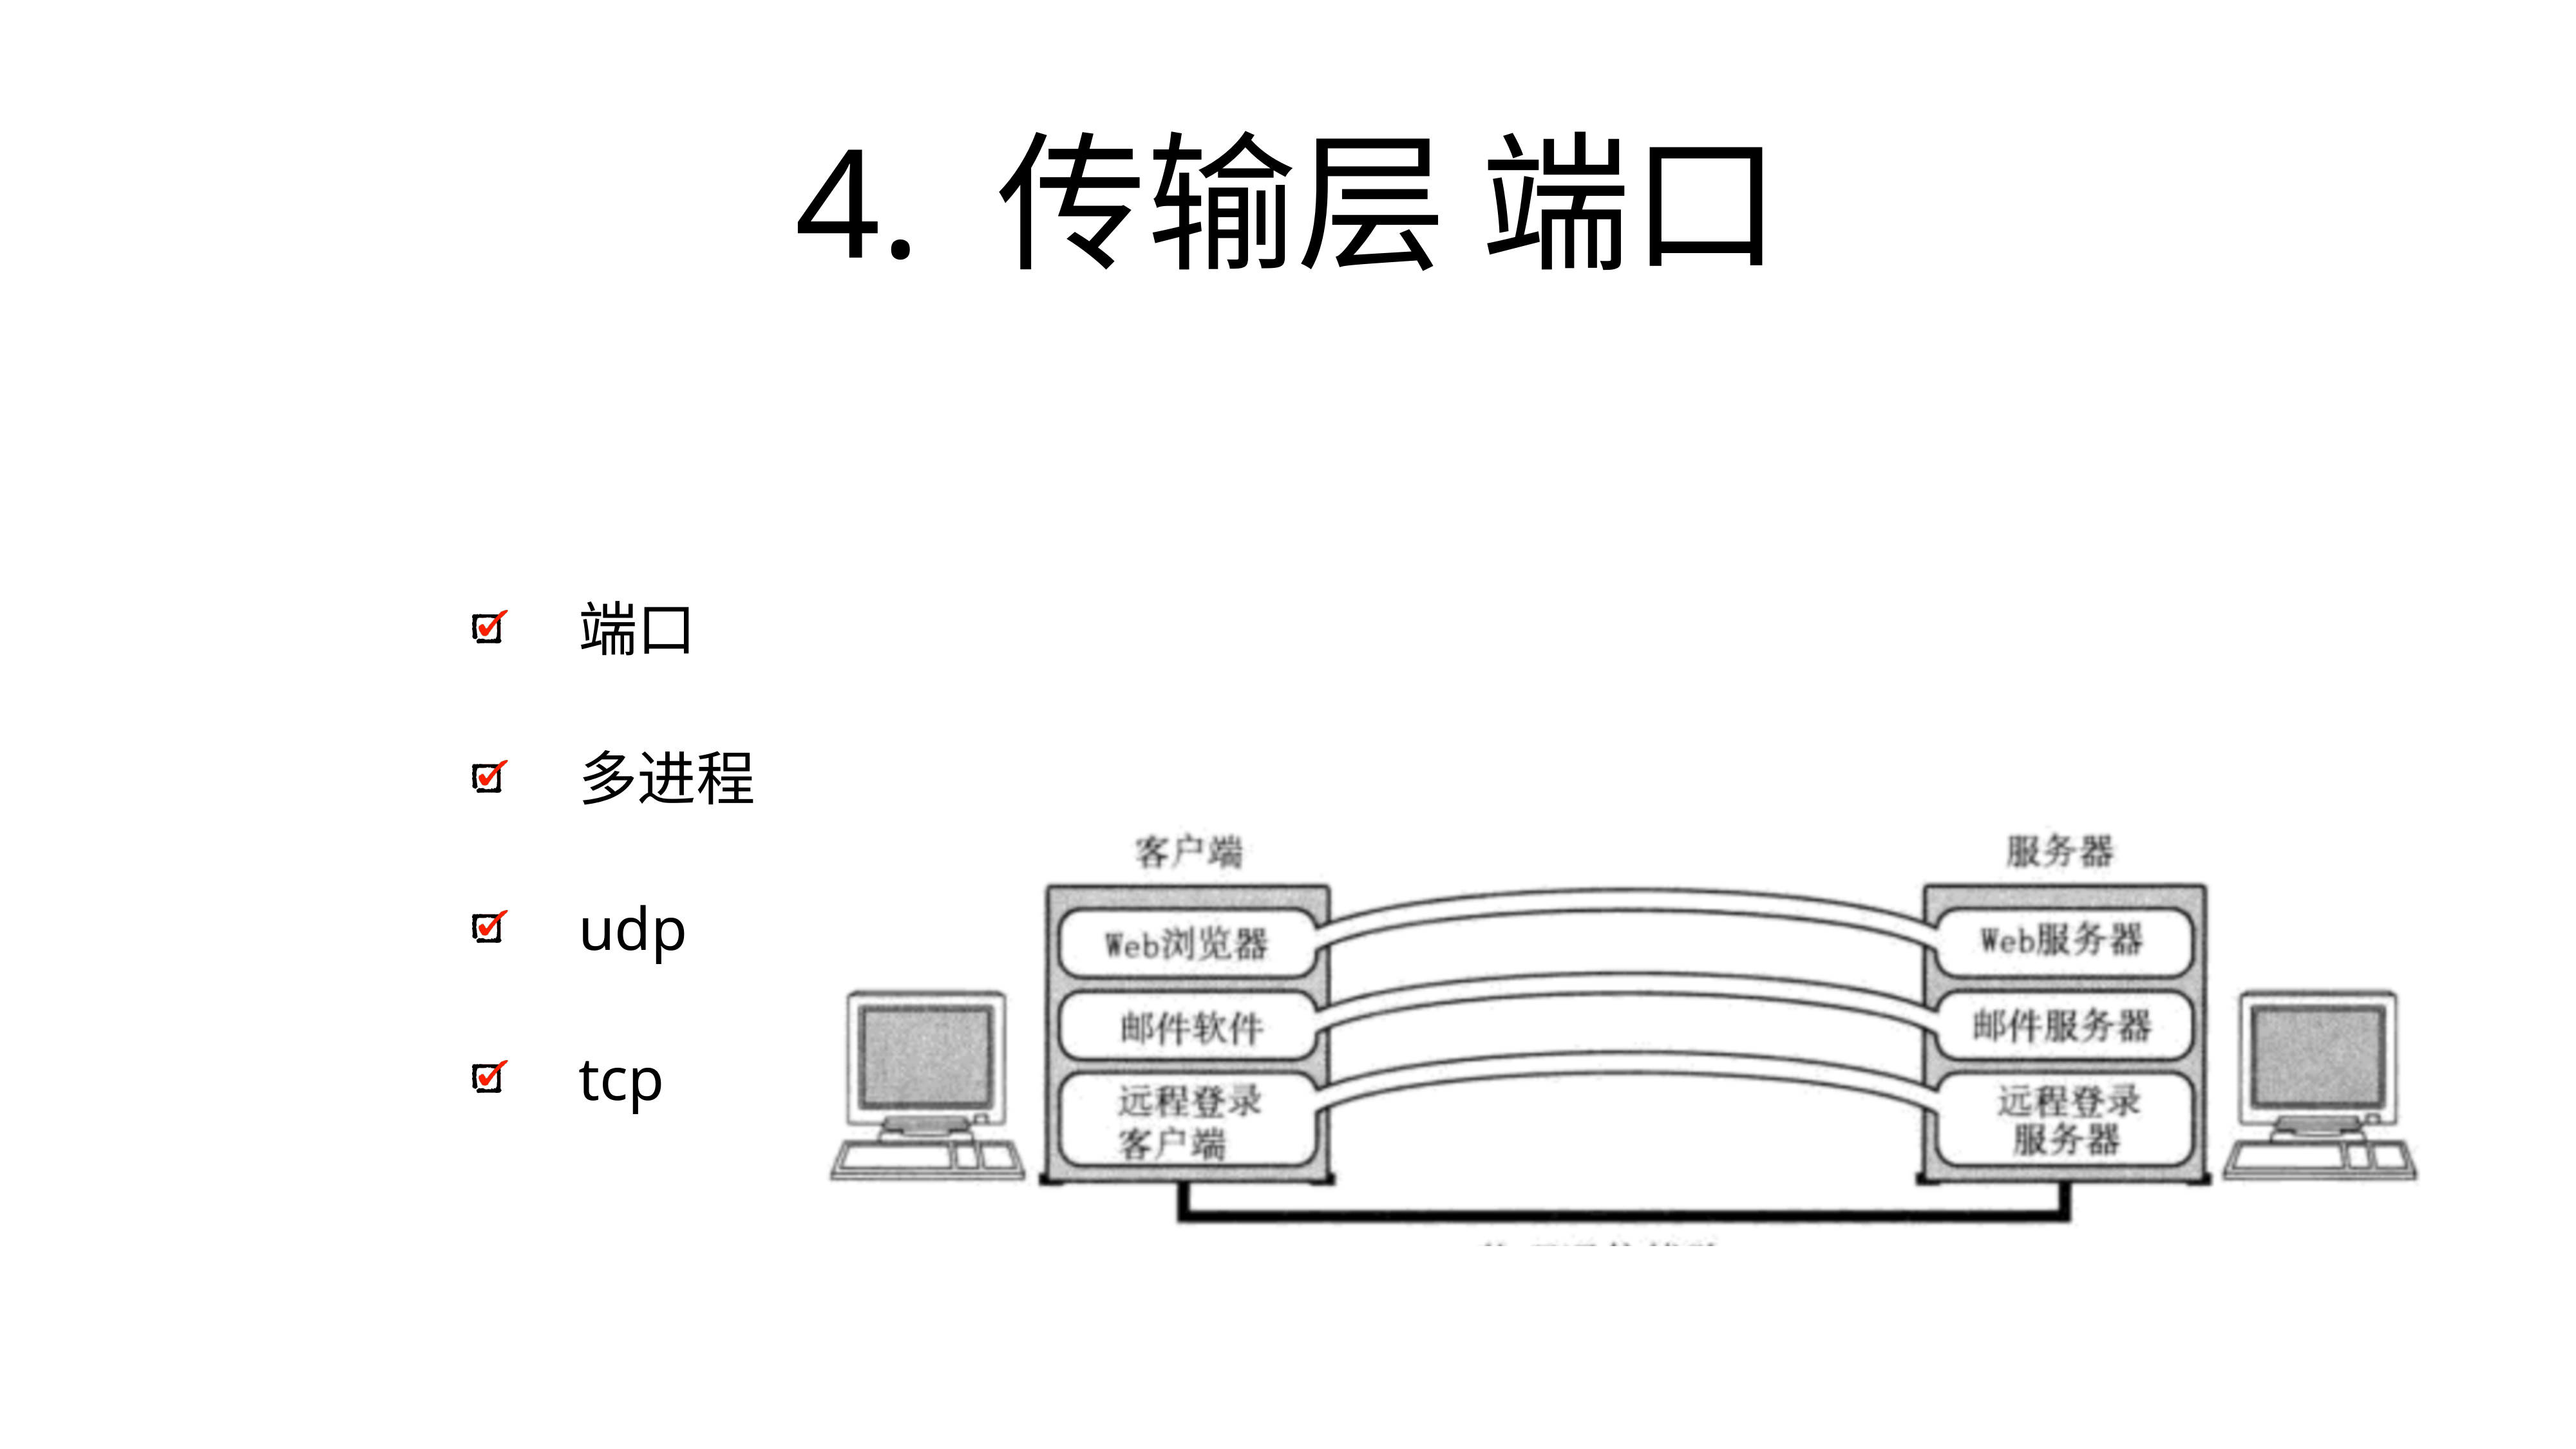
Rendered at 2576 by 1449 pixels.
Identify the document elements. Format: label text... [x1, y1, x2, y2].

title 4. 传输层 端口 [463, 37, 2113, 359]
picture [471, 760, 508, 793]
picture [818, 818, 2430, 1246]
list 端口 多进程 udp tcp [463, 384, 2113, 1320]
picture [471, 610, 508, 644]
picture [471, 1060, 508, 1094]
picture [471, 910, 508, 943]
